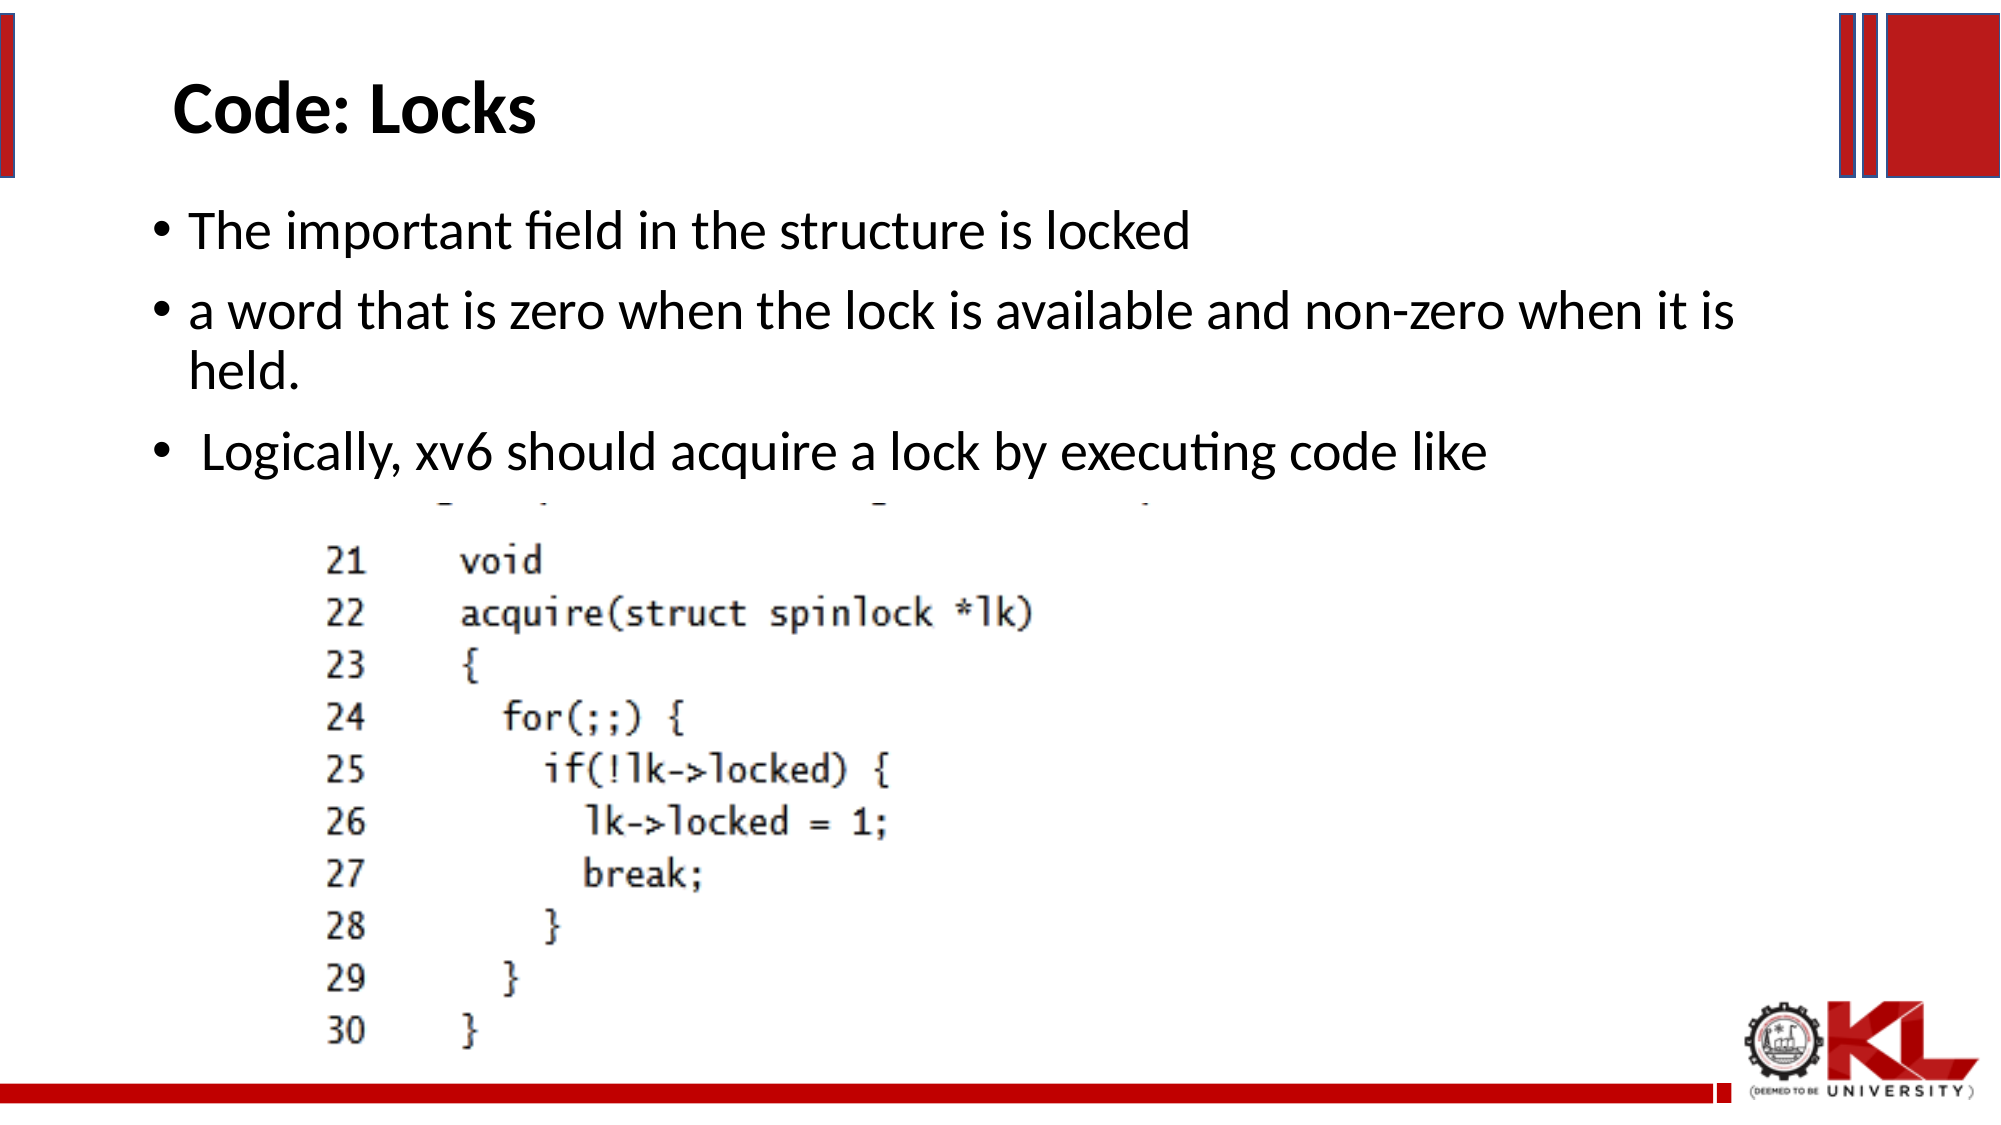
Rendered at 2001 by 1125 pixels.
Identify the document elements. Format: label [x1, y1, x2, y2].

text_box [0, 0, 2000, 1104]
picture [243, 502, 1239, 1069]
